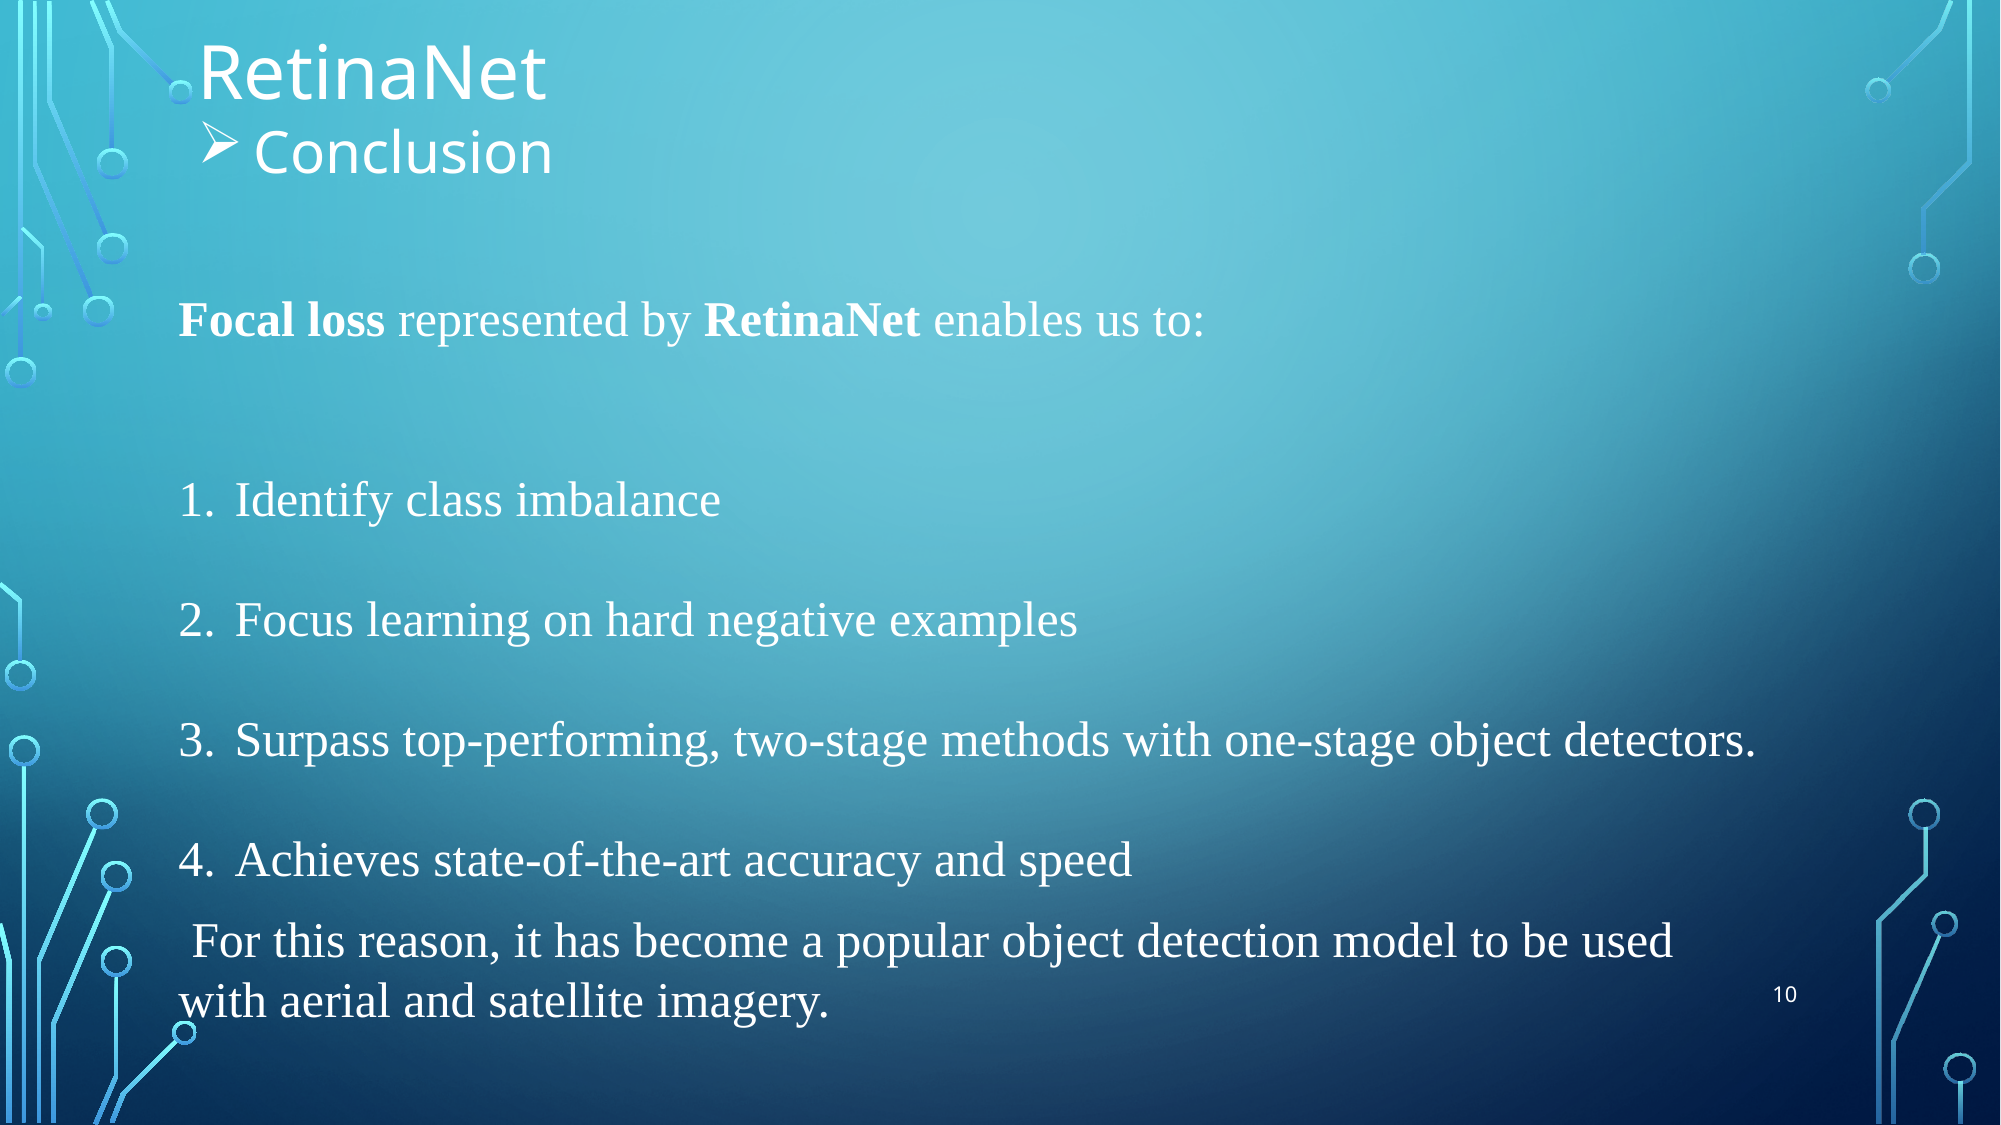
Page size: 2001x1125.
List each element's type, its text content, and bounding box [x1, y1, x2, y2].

text_box For this reason, it has become a popular object detection model to be used with aerial and satellite imagery. [163, 899, 1696, 1035]
slide_number 10 [1685, 965, 1813, 1025]
text_box RetinaNet Conclusion [182, 17, 1100, 193]
text_box Focal loss represented by RetinaNet enables us to: Identify class imbalance Focus learning on hard negative examples Surpass top-performing, two-stage methods with one-stage object detectors. Achieves state-of-the-art accuracy and speed [163, 279, 1898, 894]
